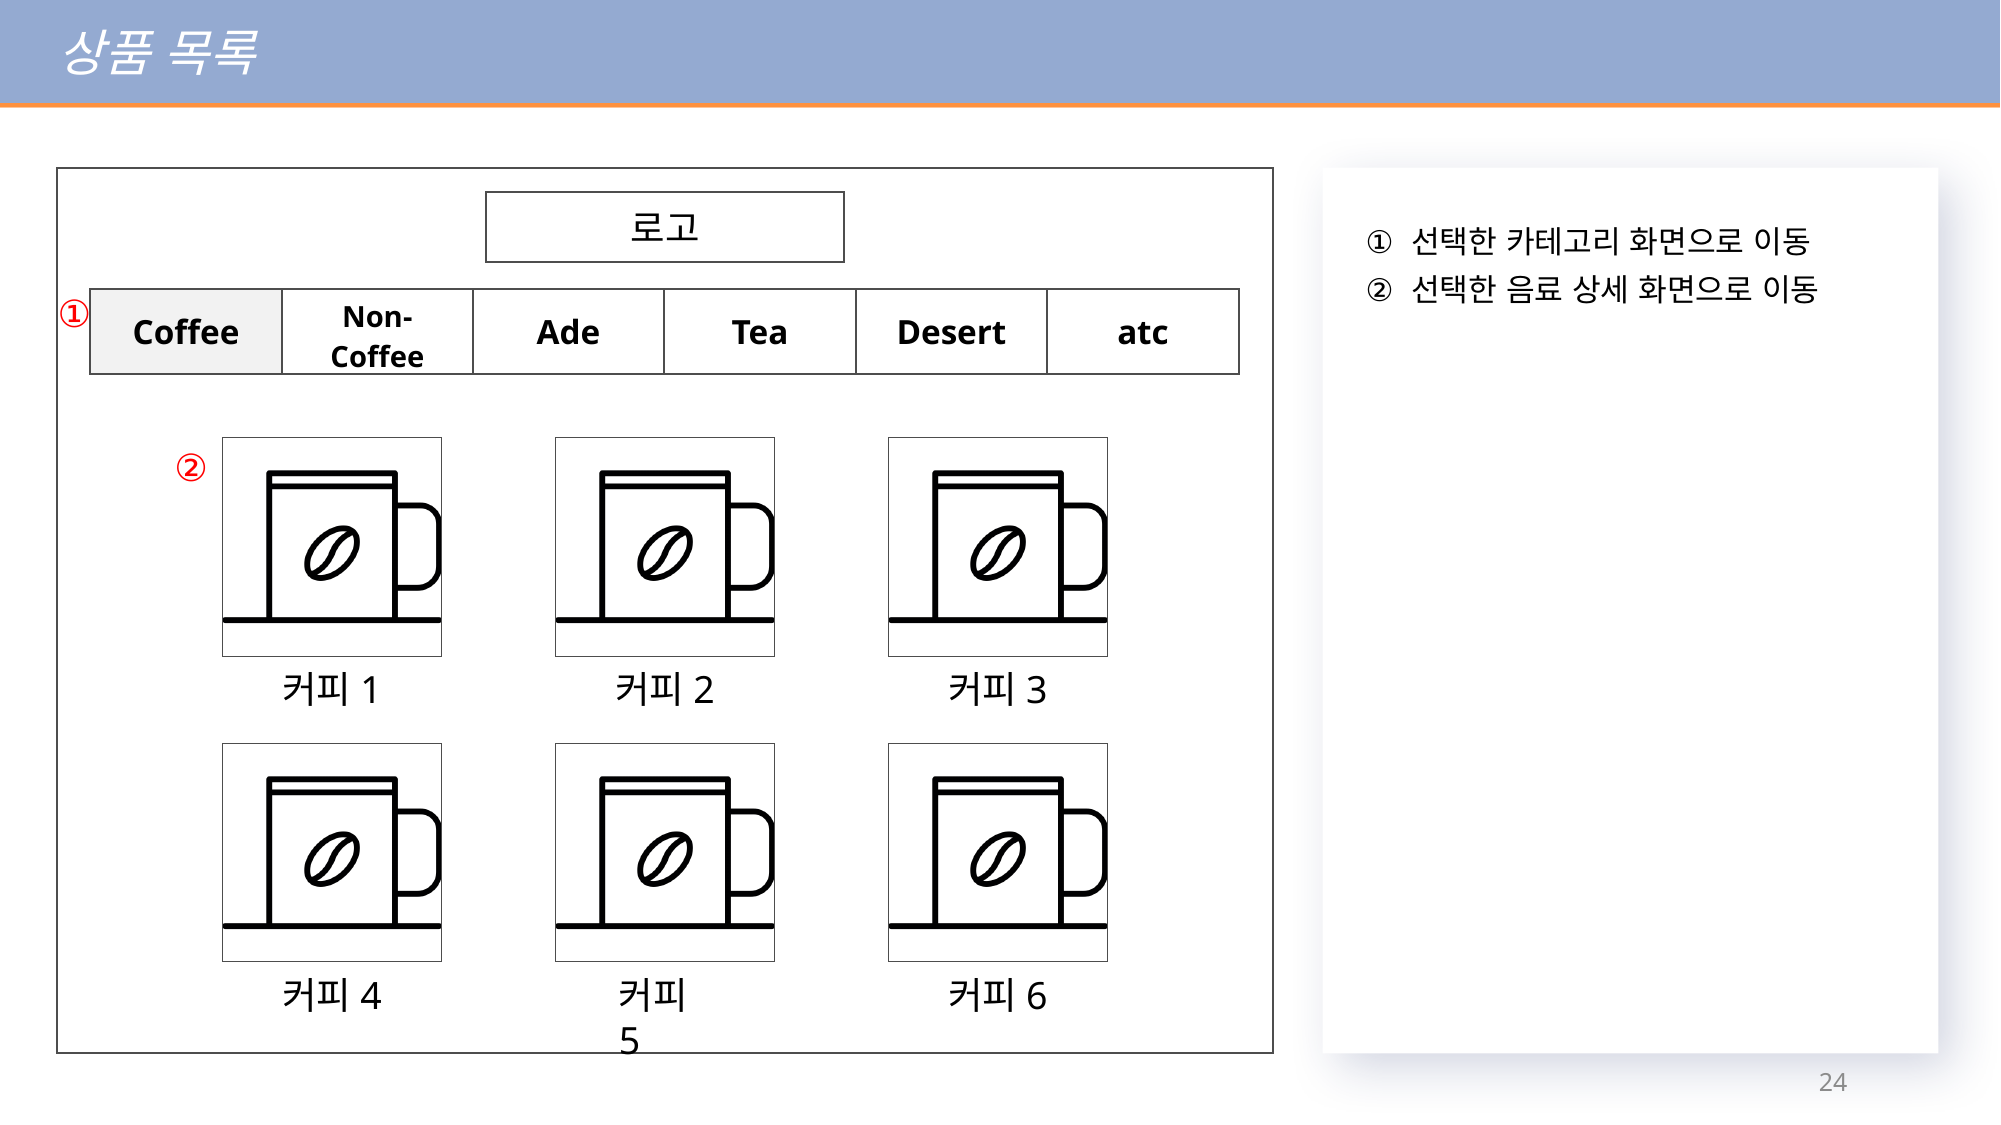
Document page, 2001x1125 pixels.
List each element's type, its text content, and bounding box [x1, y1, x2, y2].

picture [222, 742, 442, 962]
picture [555, 742, 775, 962]
table_header Desert [857, 290, 1046, 373]
picture [888, 437, 1108, 657]
text_box ② [159, 437, 222, 497]
text_box 커피1 [267, 658, 397, 718]
text_box [56, 167, 1274, 1054]
table_header Coffee [91, 290, 281, 373]
text_box 상품 목록 [0, 0, 2000, 104]
text_box 커피6 [933, 964, 1063, 1025]
table_header Ade [474, 290, 663, 373]
text_box 로고 [485, 191, 845, 263]
text_box 커피3 [933, 658, 1063, 718]
text_box ① [42, 282, 107, 343]
text_box 커피2 [600, 658, 730, 718]
text_box [1322, 167, 1939, 1054]
picture [555, 437, 775, 657]
table_header Tea [665, 290, 855, 373]
text_box 커피5 [604, 964, 726, 1070]
picture [888, 742, 1108, 962]
picture [222, 437, 442, 657]
text_box 커피4 [267, 964, 397, 1025]
table_header atc [1048, 290, 1238, 373]
table_header Non-Coffee [283, 290, 472, 373]
slide_number 20 [1412, 1053, 1863, 1114]
text_box 선택한 카테고리 화면으로 이동 선택한 음료 상세 화면으로 이동 [1350, 203, 1918, 316]
